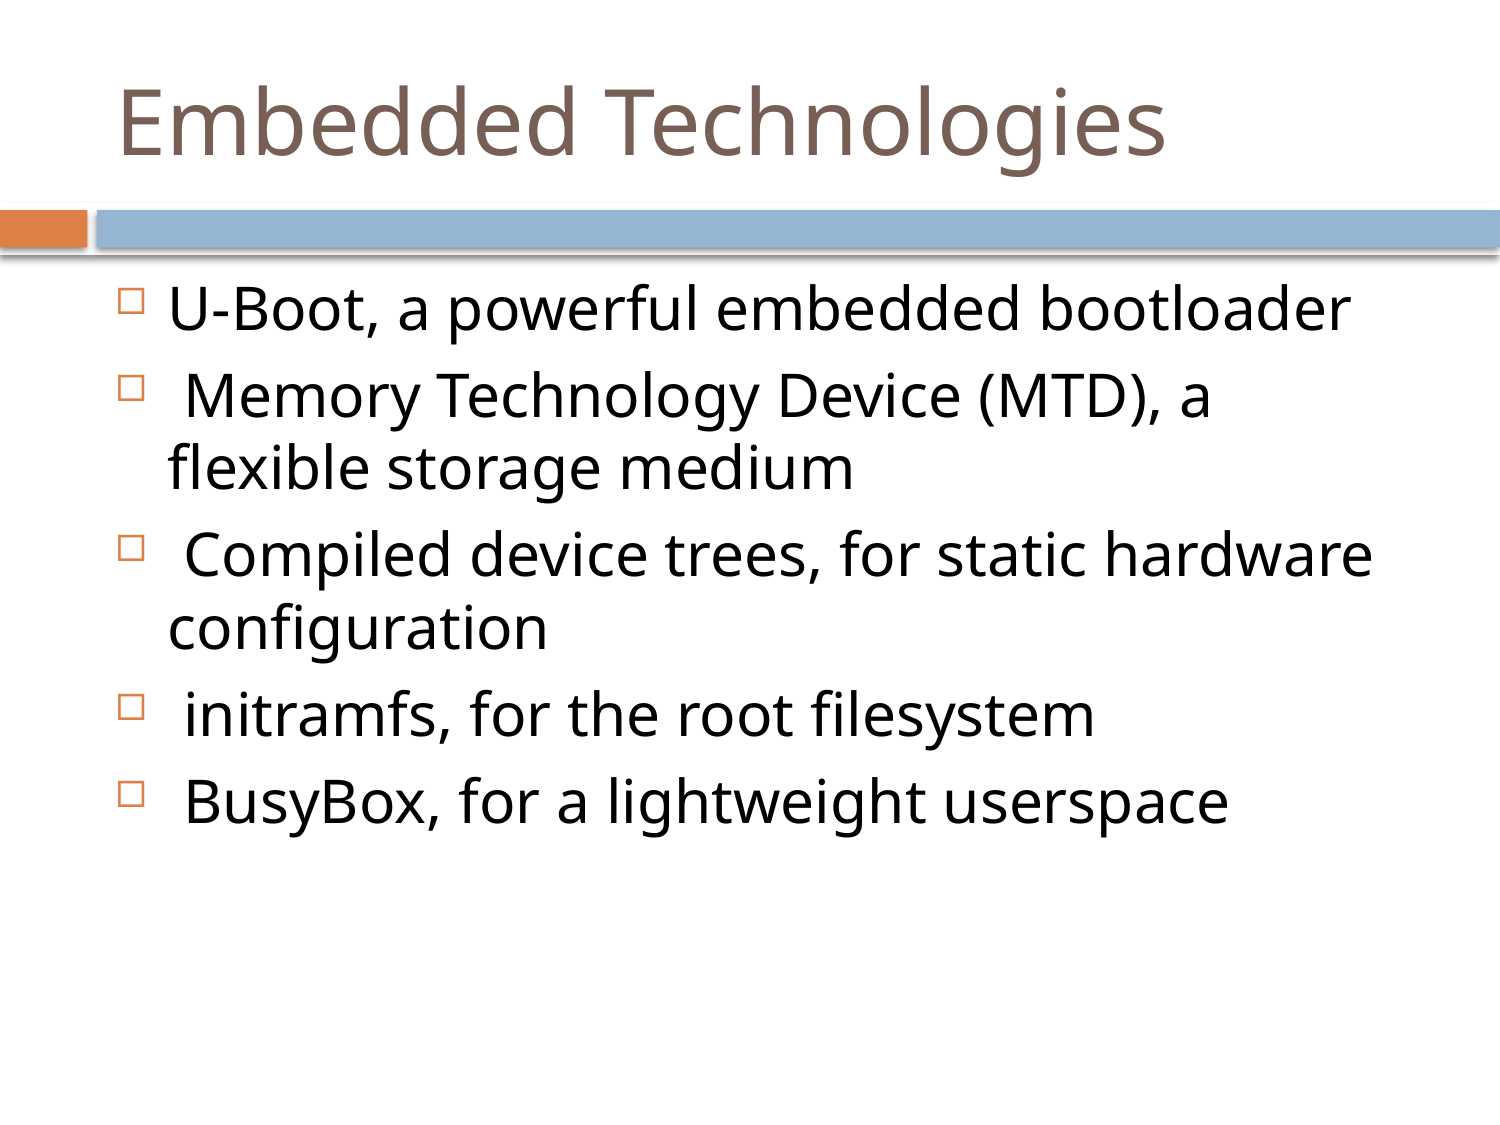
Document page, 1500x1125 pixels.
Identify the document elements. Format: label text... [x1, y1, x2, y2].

title Embedded Technologies [100, 37, 1438, 200]
list U-Boot, a powerful embedded bootloader Memory Technology Device (MTD), a flexible storage medium Compiled device trees, for static hardware configuration initramfs, for the root filesystem BusyBox, for a lightweight userspace [100, 262, 1438, 1000]
